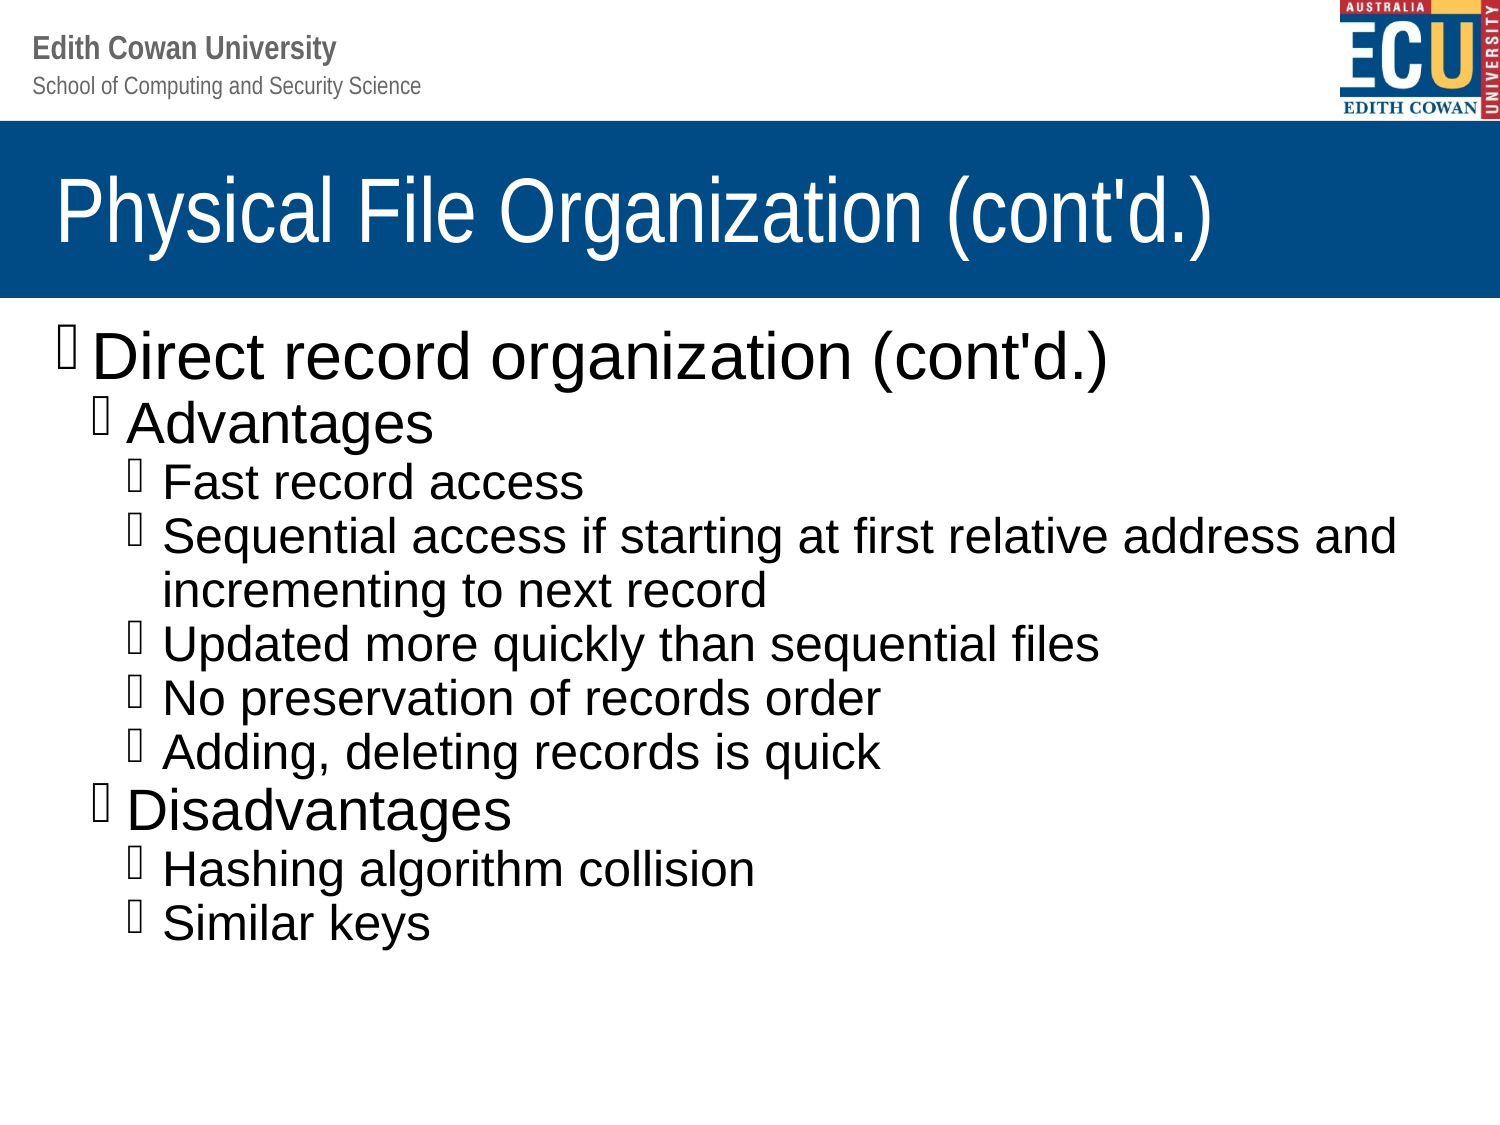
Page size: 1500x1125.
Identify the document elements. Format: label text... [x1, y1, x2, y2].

text_box Physical File Organization (cont'd.) [41, 123, 1459, 288]
picture [1340, 0, 1500, 119]
text_box Direct record organization (cont'd.) Advantages Fast record access Sequential access if starting at first relative address and incrementing to next record Updated more quickly than sequential files No preservation of records order Adding, deleting records is quick Disadvantages Hashing algorithm collision Similar keys [41, 314, 1459, 1083]
